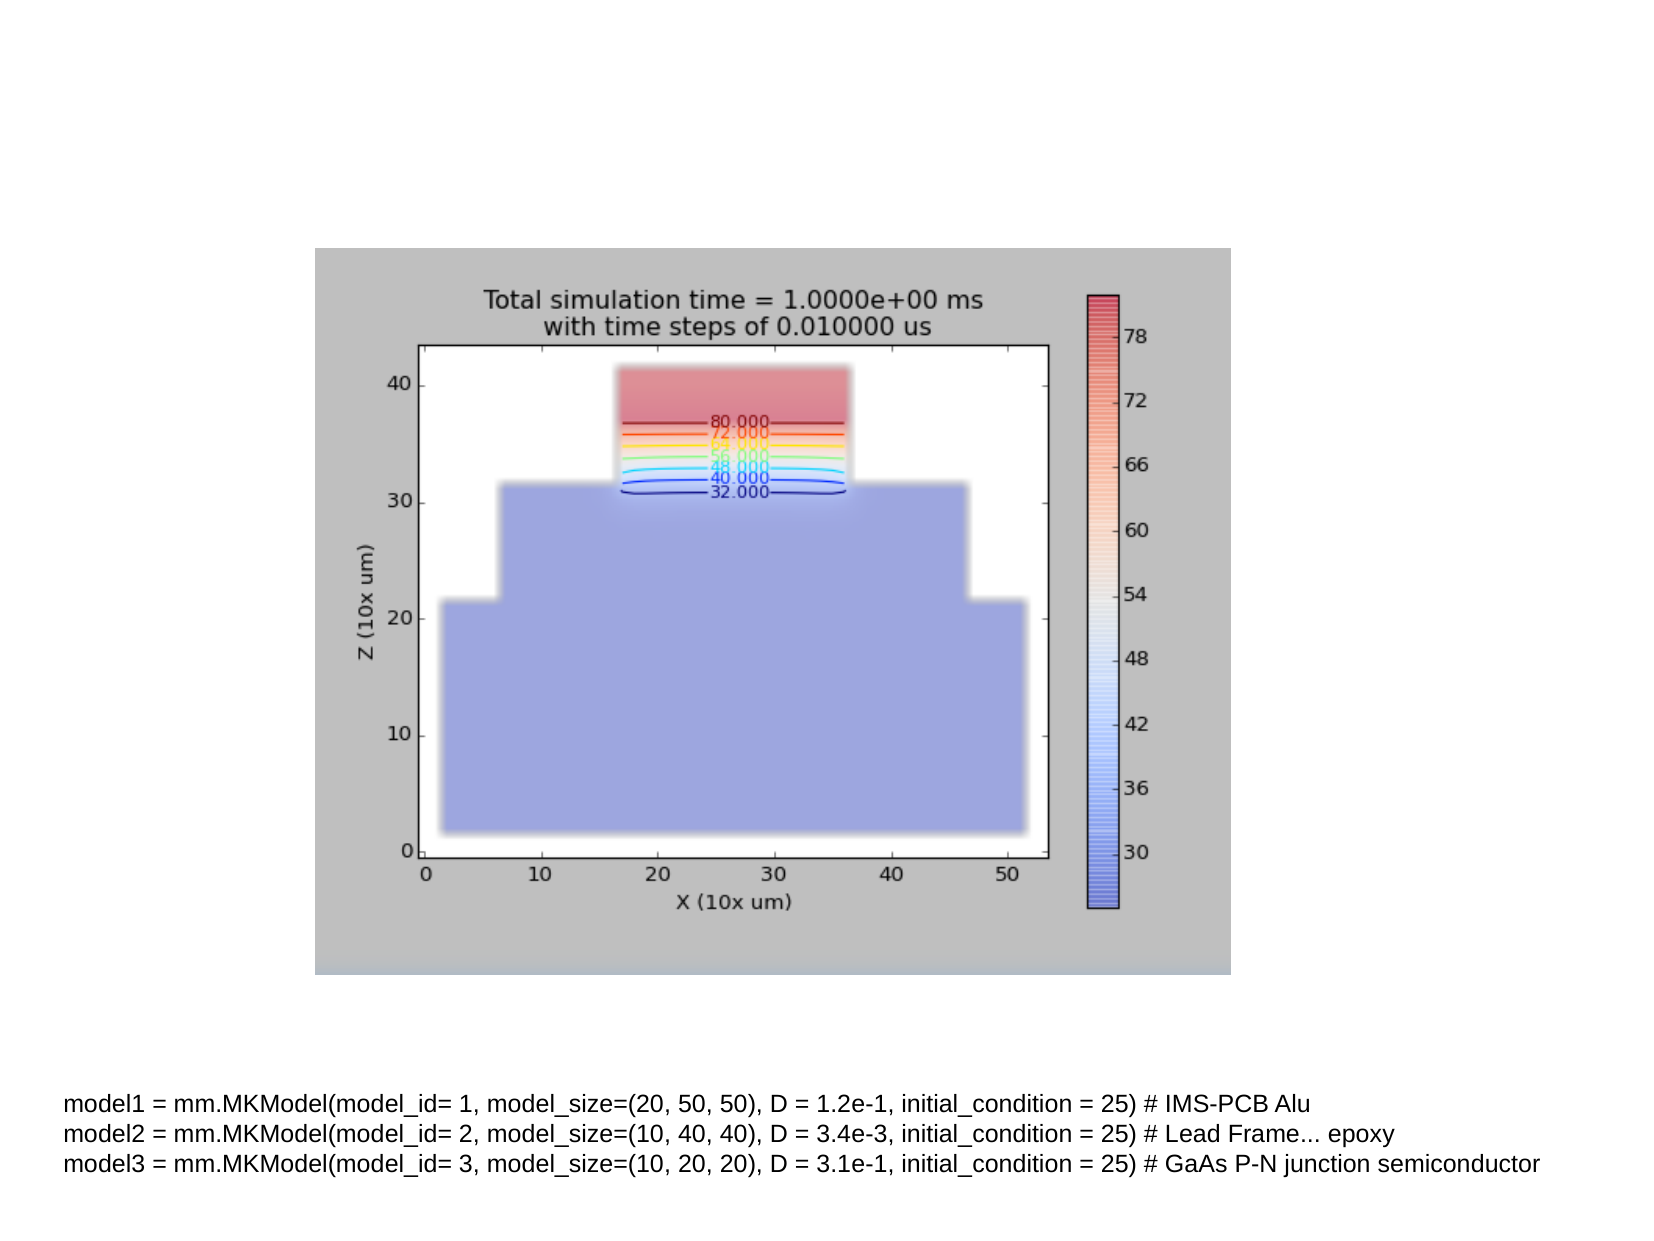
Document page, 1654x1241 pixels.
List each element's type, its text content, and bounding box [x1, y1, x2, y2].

picture [314, 248, 1231, 976]
text_box model1 = mm.MKModel(model_id= 1, model_size=(20, 50, 50), D = 1.2e-1, initial_condition = 25) # IMS-PCB Alu model2 = mm.MKModel(model_id= 2, model_size=(10, 40, 40), D = 3.4e-3, initial_condition = 25) # Lead Frame... epoxy model3 = mm.MKModel(model_id= 3, model_size=(10, 20, 20), D = 3.1e-1, initial_condition = 25) # GaAs P-N junction semiconductor [48, 1035, 1560, 1191]
